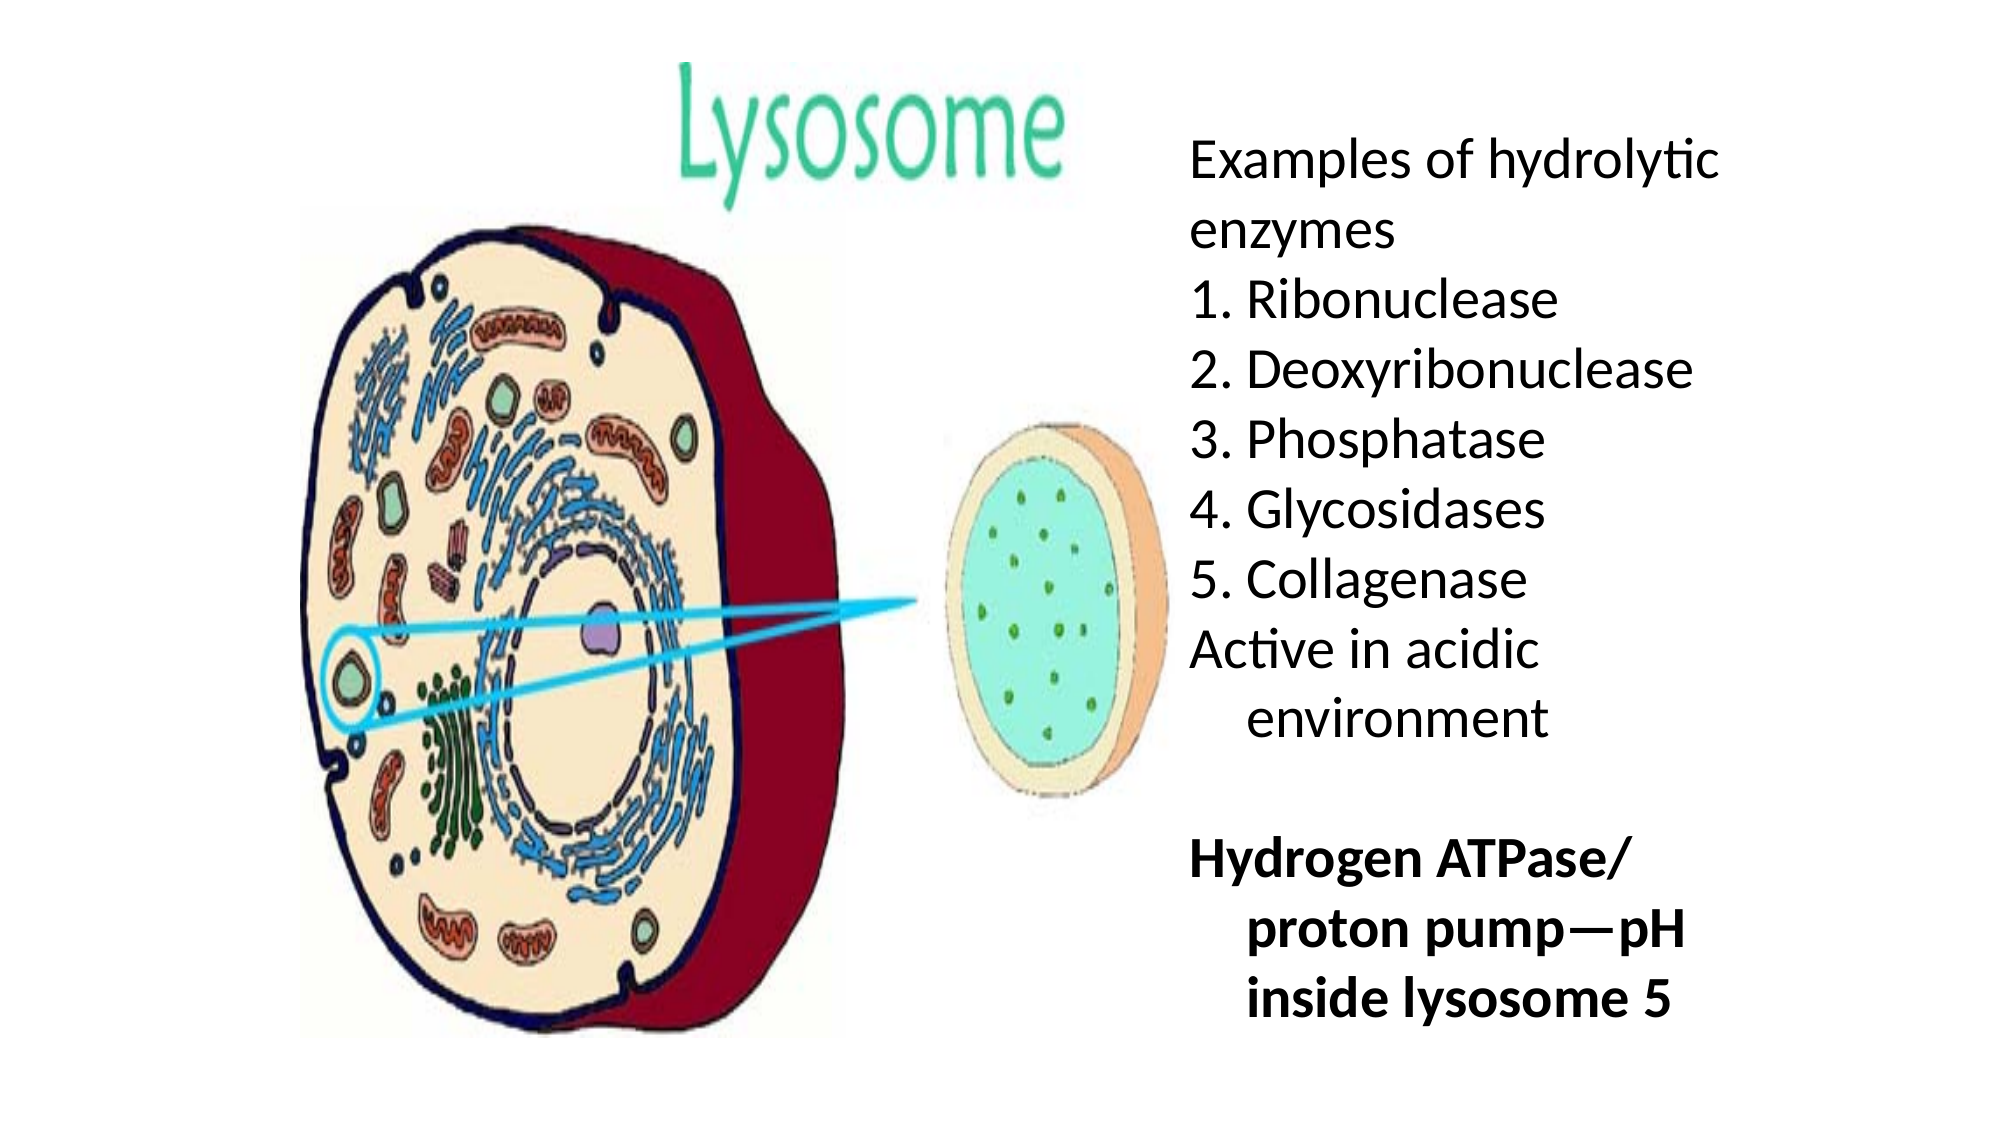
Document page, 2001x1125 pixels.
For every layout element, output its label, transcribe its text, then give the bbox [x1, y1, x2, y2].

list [299, 62, 1175, 1038]
text_box Examples of hydrolytic enzymes Ribonuclease Deoxyribonuclease Phosphatase Glycosidases Collagenase Active in acidic environment Hydrogen ATPase/ proton pump—pH inside lysosome 5 [1175, 112, 1750, 1107]
